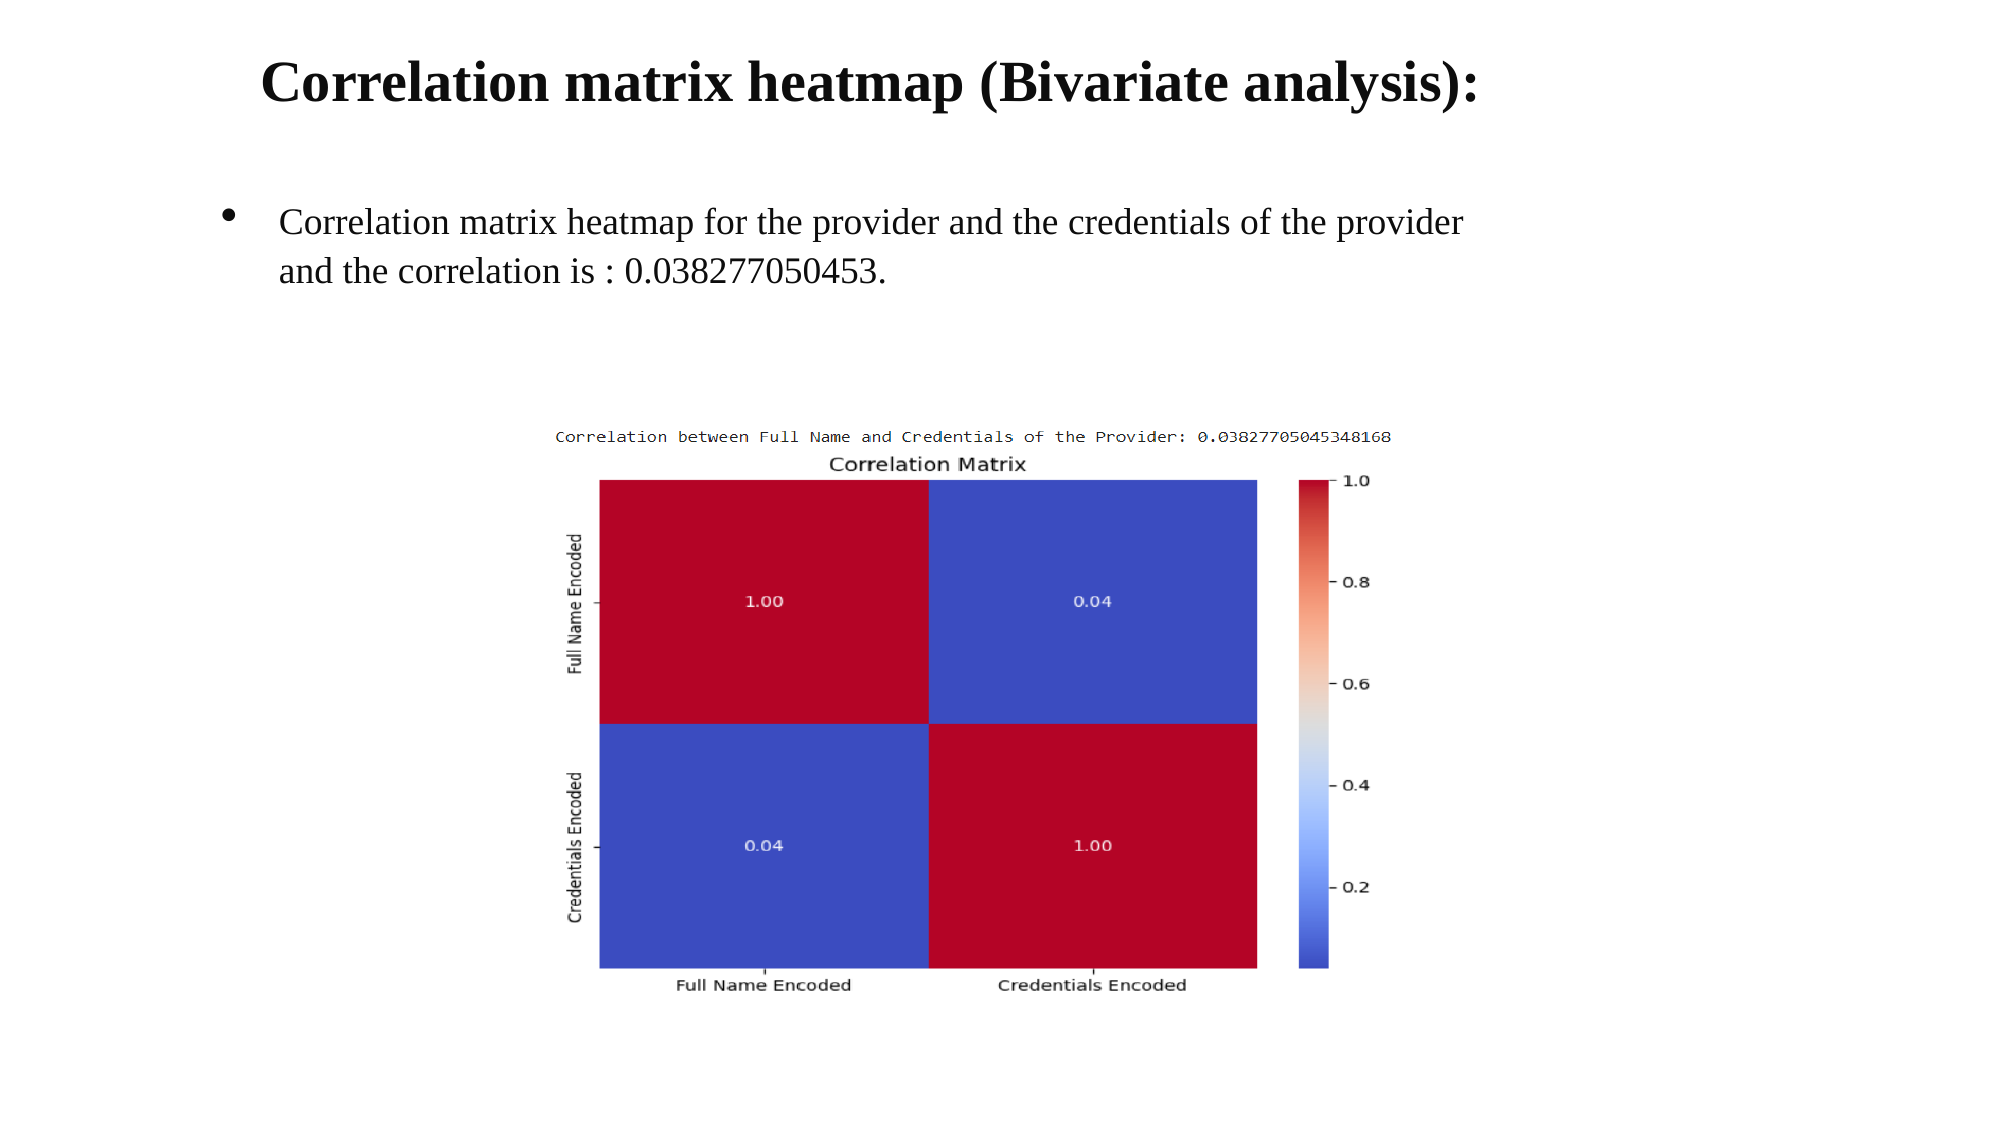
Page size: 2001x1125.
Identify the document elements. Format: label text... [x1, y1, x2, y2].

picture [551, 420, 1492, 994]
text_box Correlation matrix heatmap (Bivariate analysis): Correlation matrix heatmap for the provider and the credentials of the provider and the correlation is : 0.038277050453. [207, 30, 1531, 299]
